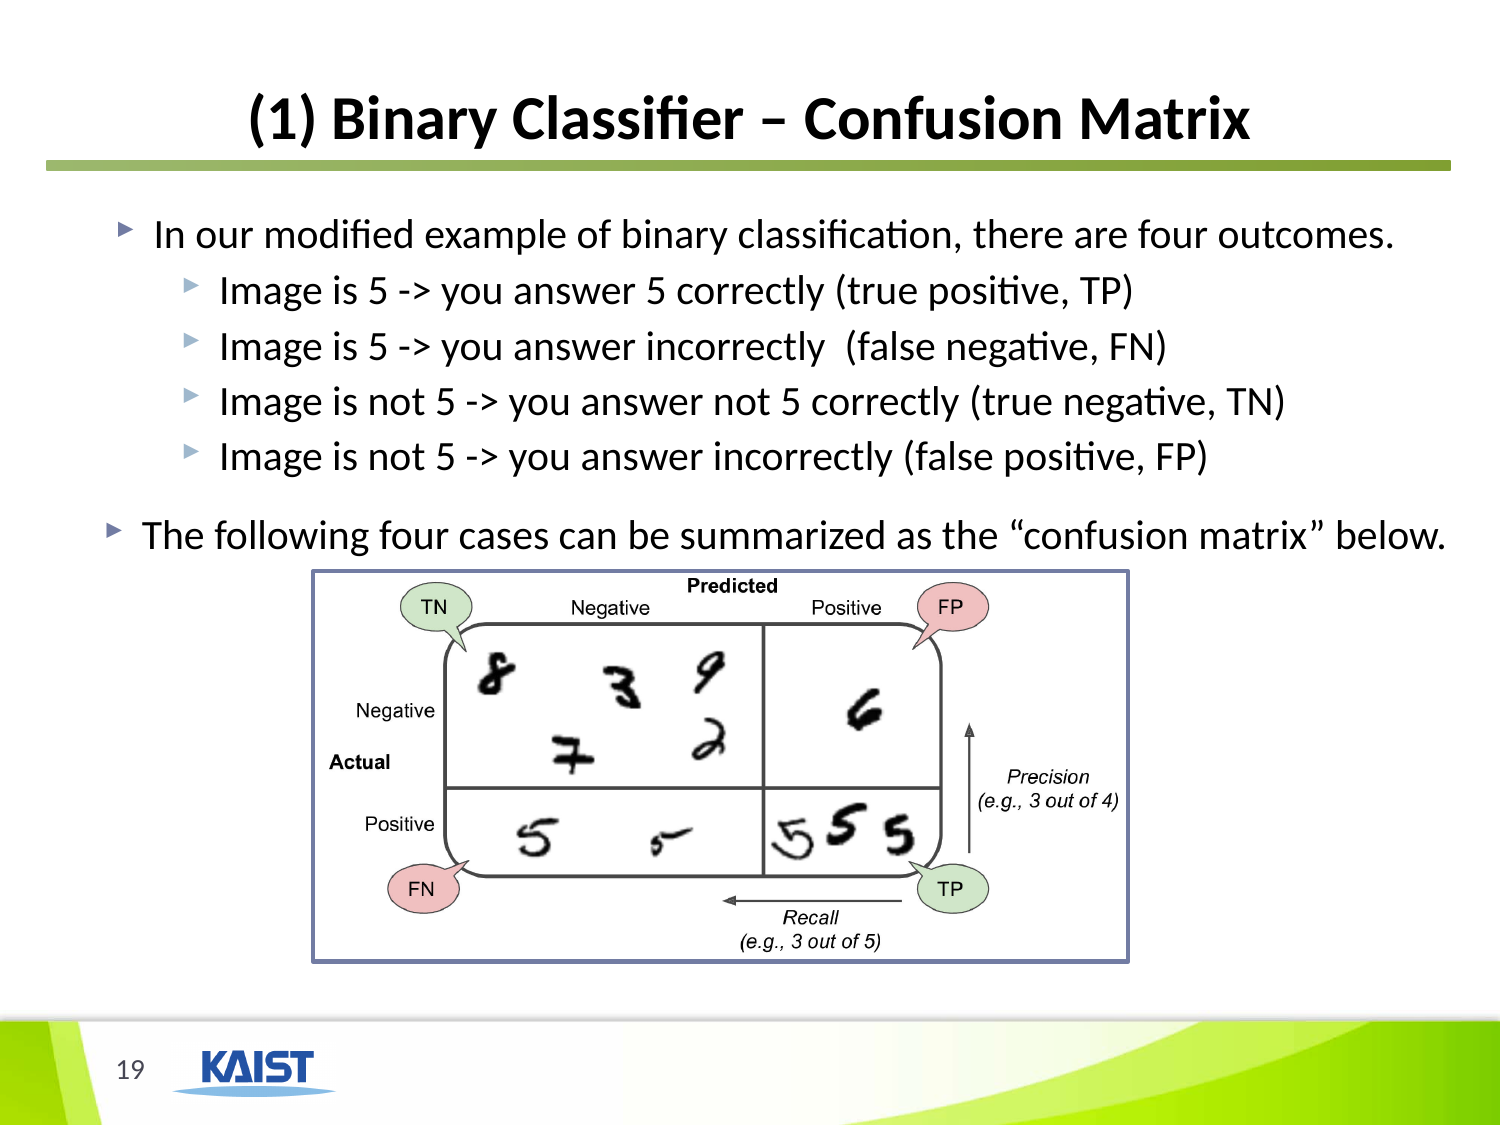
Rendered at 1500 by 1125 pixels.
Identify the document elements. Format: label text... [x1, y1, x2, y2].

title (1) Binary Classifier – Confusion Matrix [0, 0, 1500, 160]
slide_number 19 [100, 1053, 426, 1103]
list In our modified example of binary classification, there are four outcomes. Image is 5 -> you answer 5 correctly (true positive, TP) Image is 5 -> you answer incorrectly (false negative, FN) Image is not 5 -> you answer not 5 correctly (true negative, TN) Image is not 5 -> you answer incorrectly (false positive, FP) [100, 205, 1500, 518]
list The following four cases can be summarized as the “confusion matrix” below. [88, 270, 1500, 1053]
picture [314, 573, 1127, 960]
picture [0, 1010, 1500, 1125]
